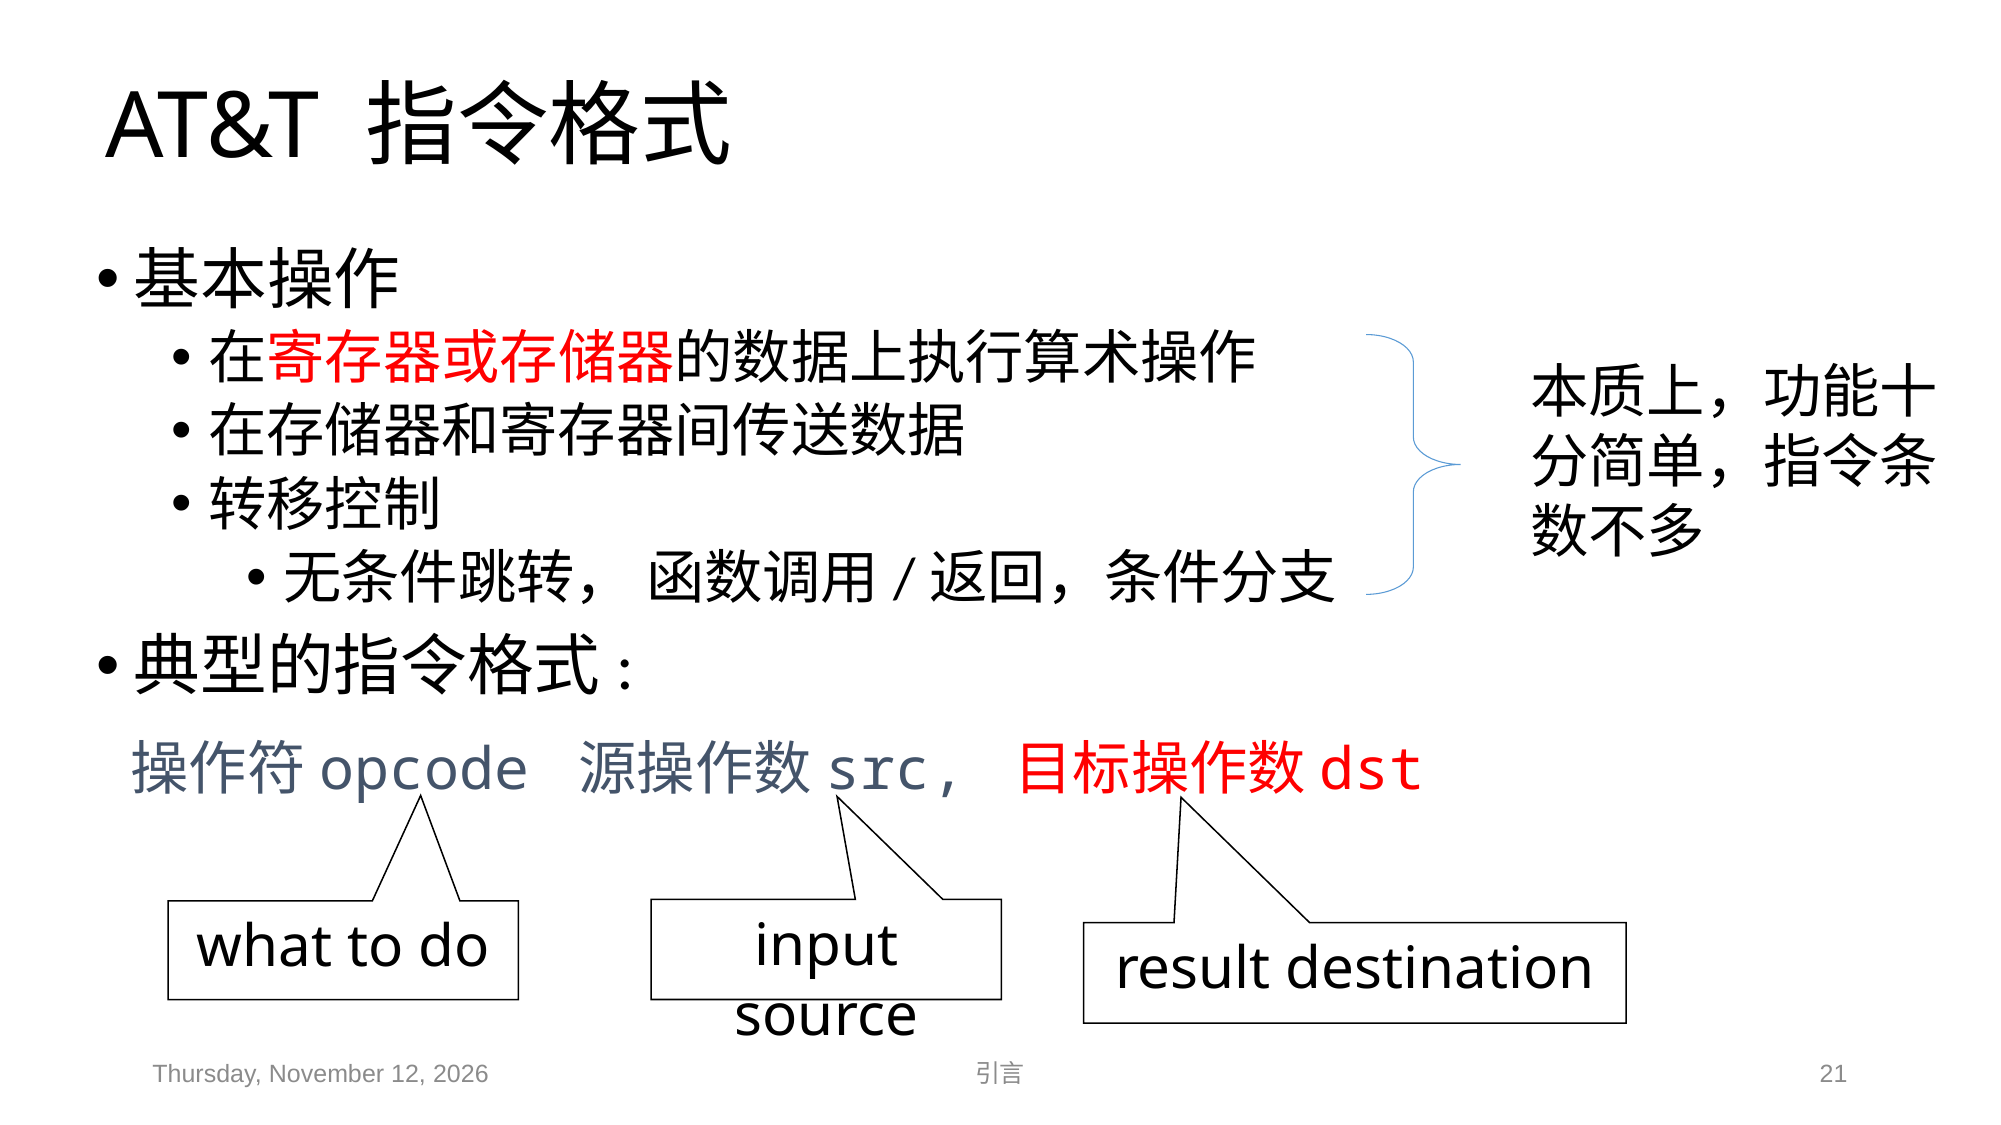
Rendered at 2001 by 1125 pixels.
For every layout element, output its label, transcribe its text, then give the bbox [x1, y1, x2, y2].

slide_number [137, 1042, 588, 1103]
slide_number 21 [1412, 1042, 1863, 1103]
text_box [1366, 334, 1965, 595]
list 基本操作 在寄存器或存储器的数据上执行算术操作 在存储器和寄存器间传送数据 转移控制 无条件跳转， 函数调用/返回，条件分支 典型的指令格式: 操作符opcode 源操作数src, 目标操作数dst [81, 238, 1807, 952]
title AT&T 指令格式 [90, 19, 1816, 237]
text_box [168, 899, 1627, 1024]
footer 引言 [662, 1042, 1338, 1103]
